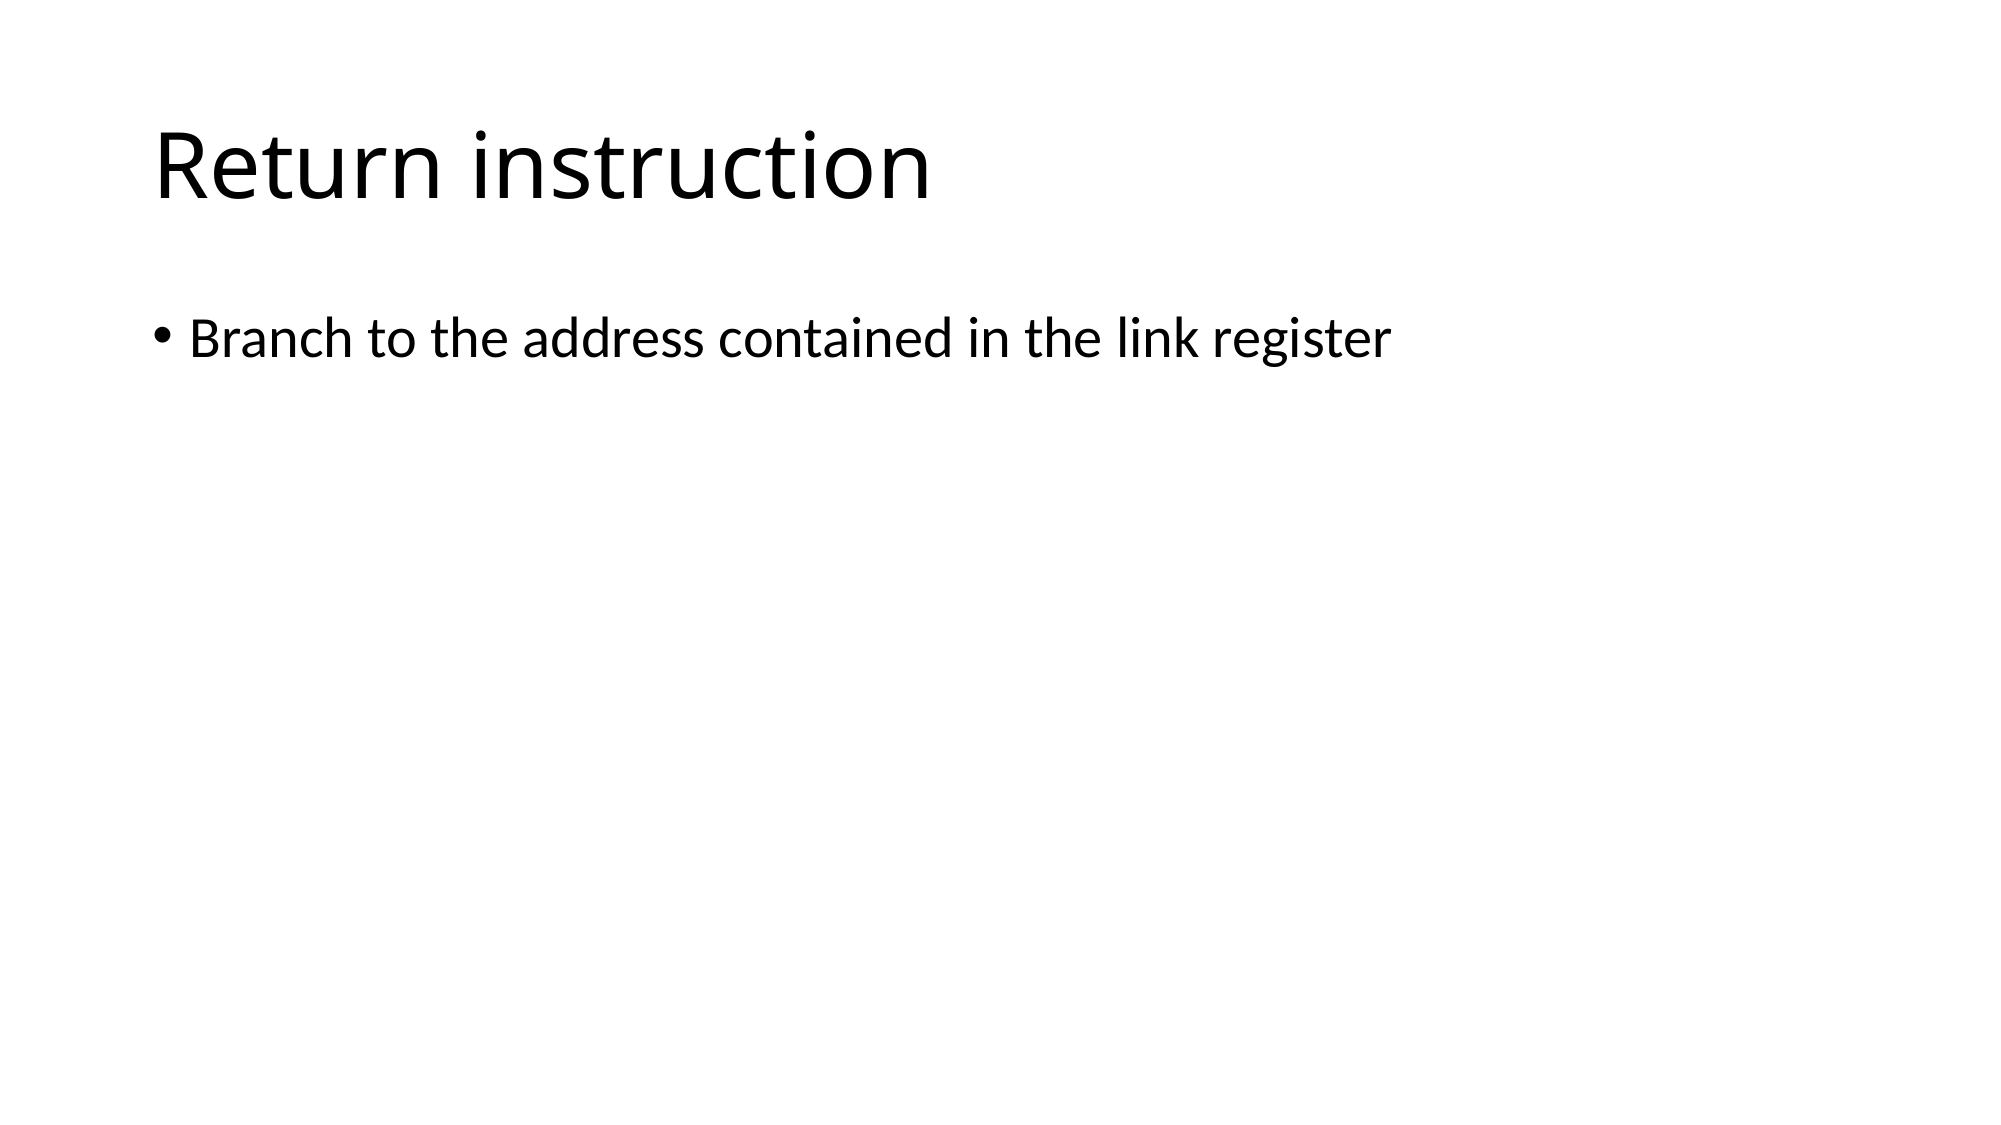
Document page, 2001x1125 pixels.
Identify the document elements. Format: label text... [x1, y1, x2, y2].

list Branch to the address contained in the link register [137, 299, 1863, 1014]
title Return instruction [137, 59, 1863, 278]
